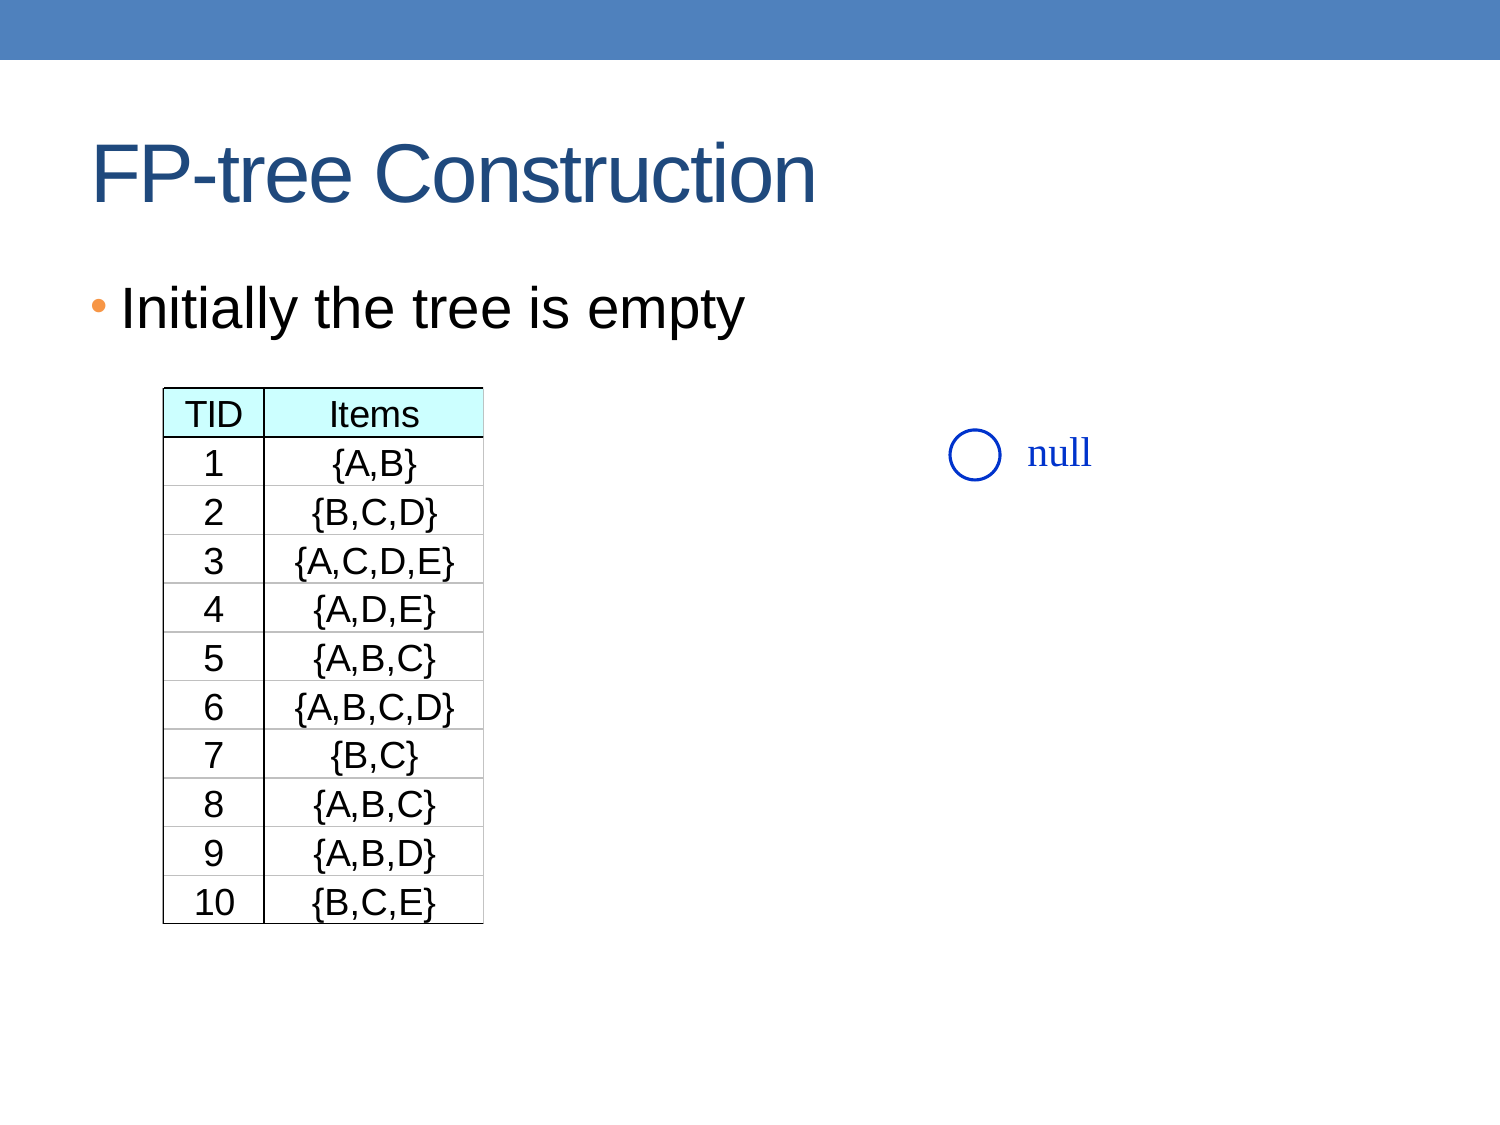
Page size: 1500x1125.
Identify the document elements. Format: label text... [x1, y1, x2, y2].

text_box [162, 387, 485, 926]
text_box null [1012, 417, 1113, 483]
list Initially the tree is empty [75, 262, 1425, 1063]
title FP-tree Construction [75, 87, 1425, 250]
text_box [950, 429, 1001, 480]
